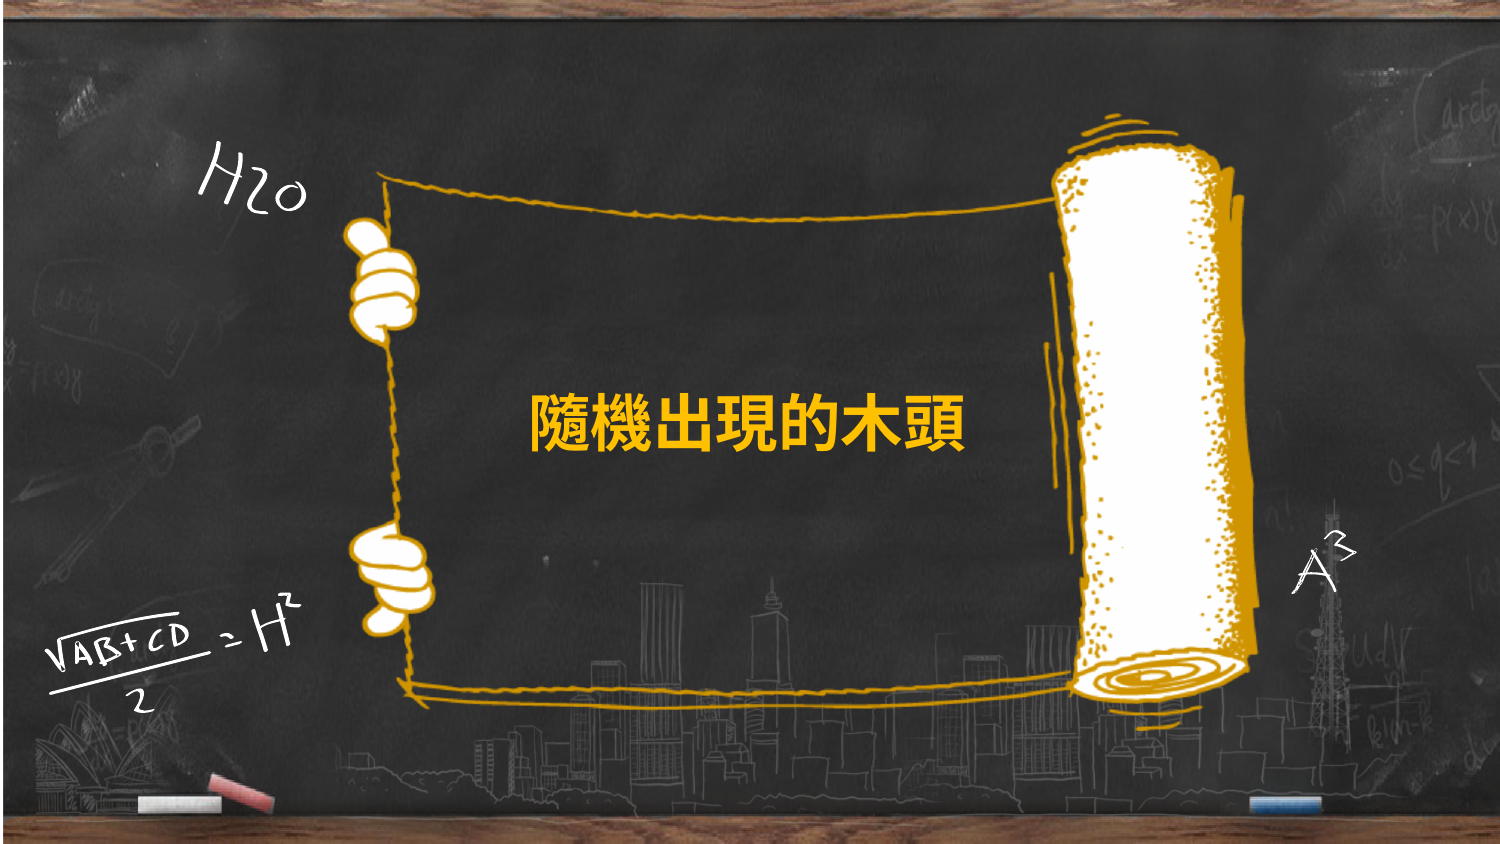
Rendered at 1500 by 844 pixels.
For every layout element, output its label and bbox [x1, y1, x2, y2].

text_box [42, 606, 312, 704]
text_box [194, 153, 303, 223]
picture [0, 0, 1500, 844]
text_box [1283, 533, 1360, 596]
